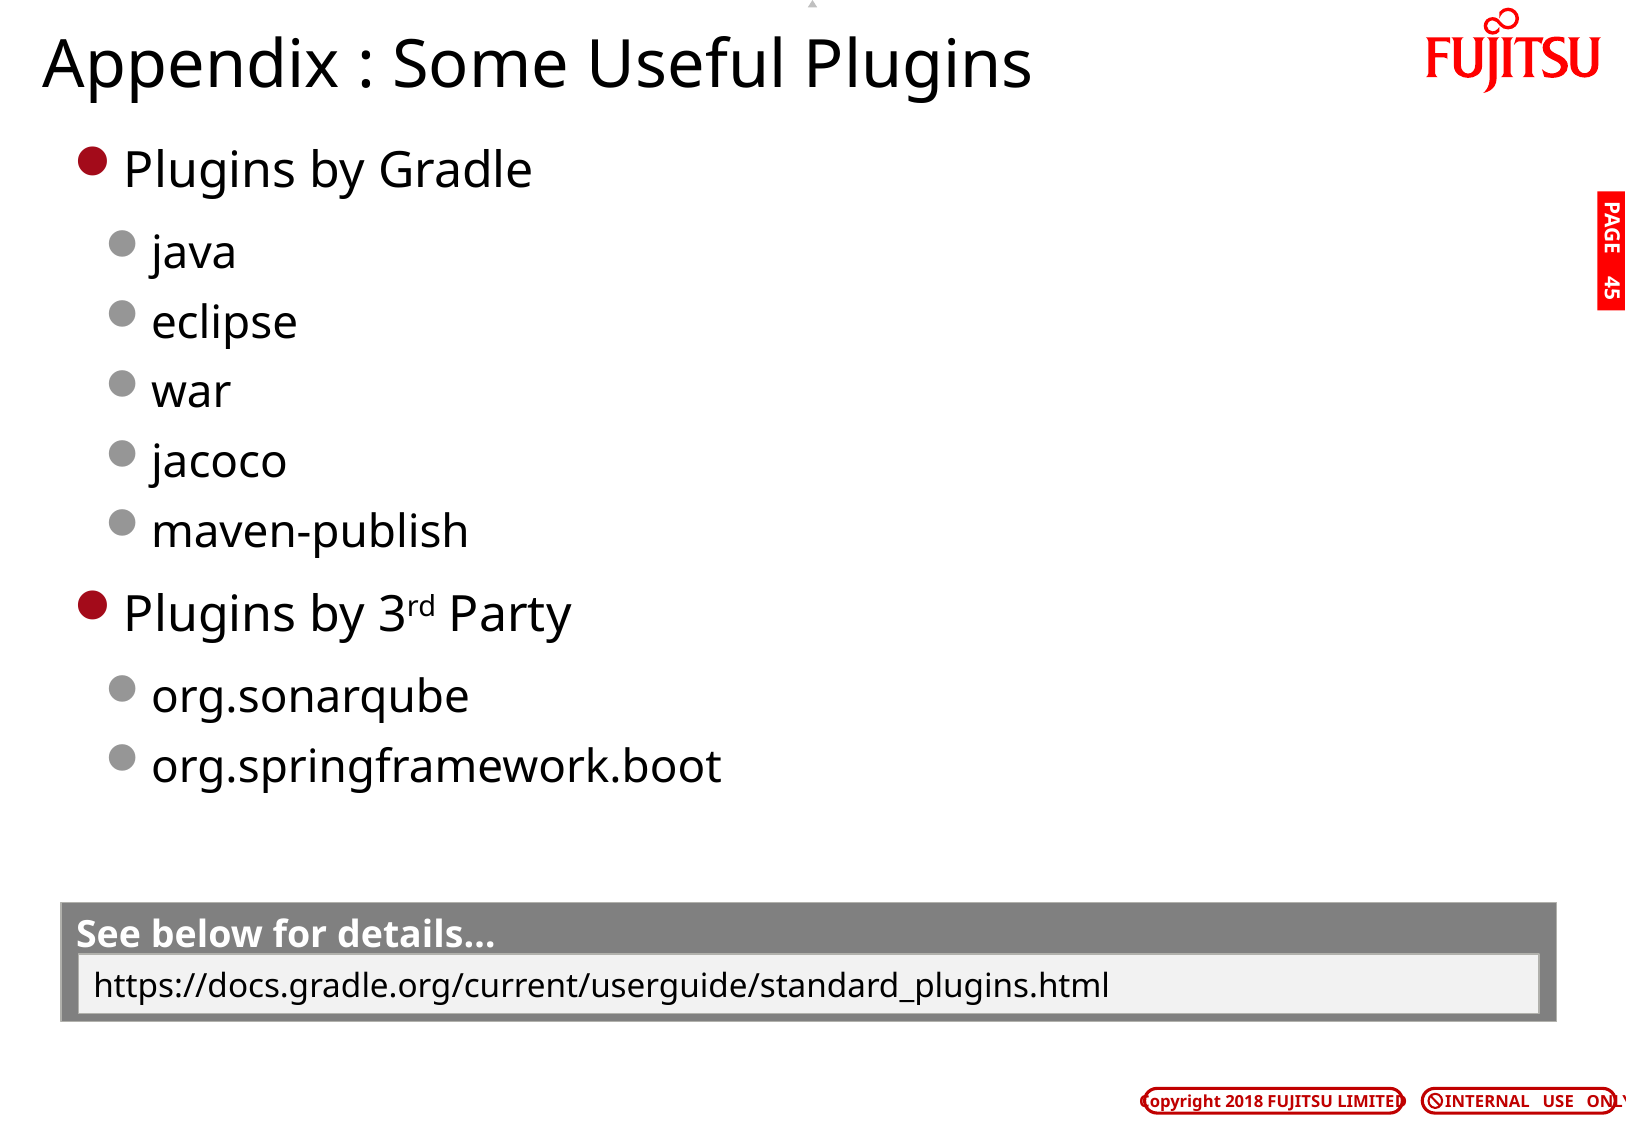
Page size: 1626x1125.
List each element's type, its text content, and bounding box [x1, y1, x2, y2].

slide_number PAGE 44 [1597, 191, 1625, 311]
title Appendix : Some Useful Plugins [28, 28, 1404, 93]
text_box https://docs.gradle.org/current/userguide/standard_plugins.html [78, 954, 1540, 1014]
text_box See below for details… [61, 902, 1557, 1022]
list Plugins by Gradle java eclipse war jacoco maven-publish Plugins by 3rd Party org.sonarqube org.springframework.boot [61, 124, 1592, 889]
